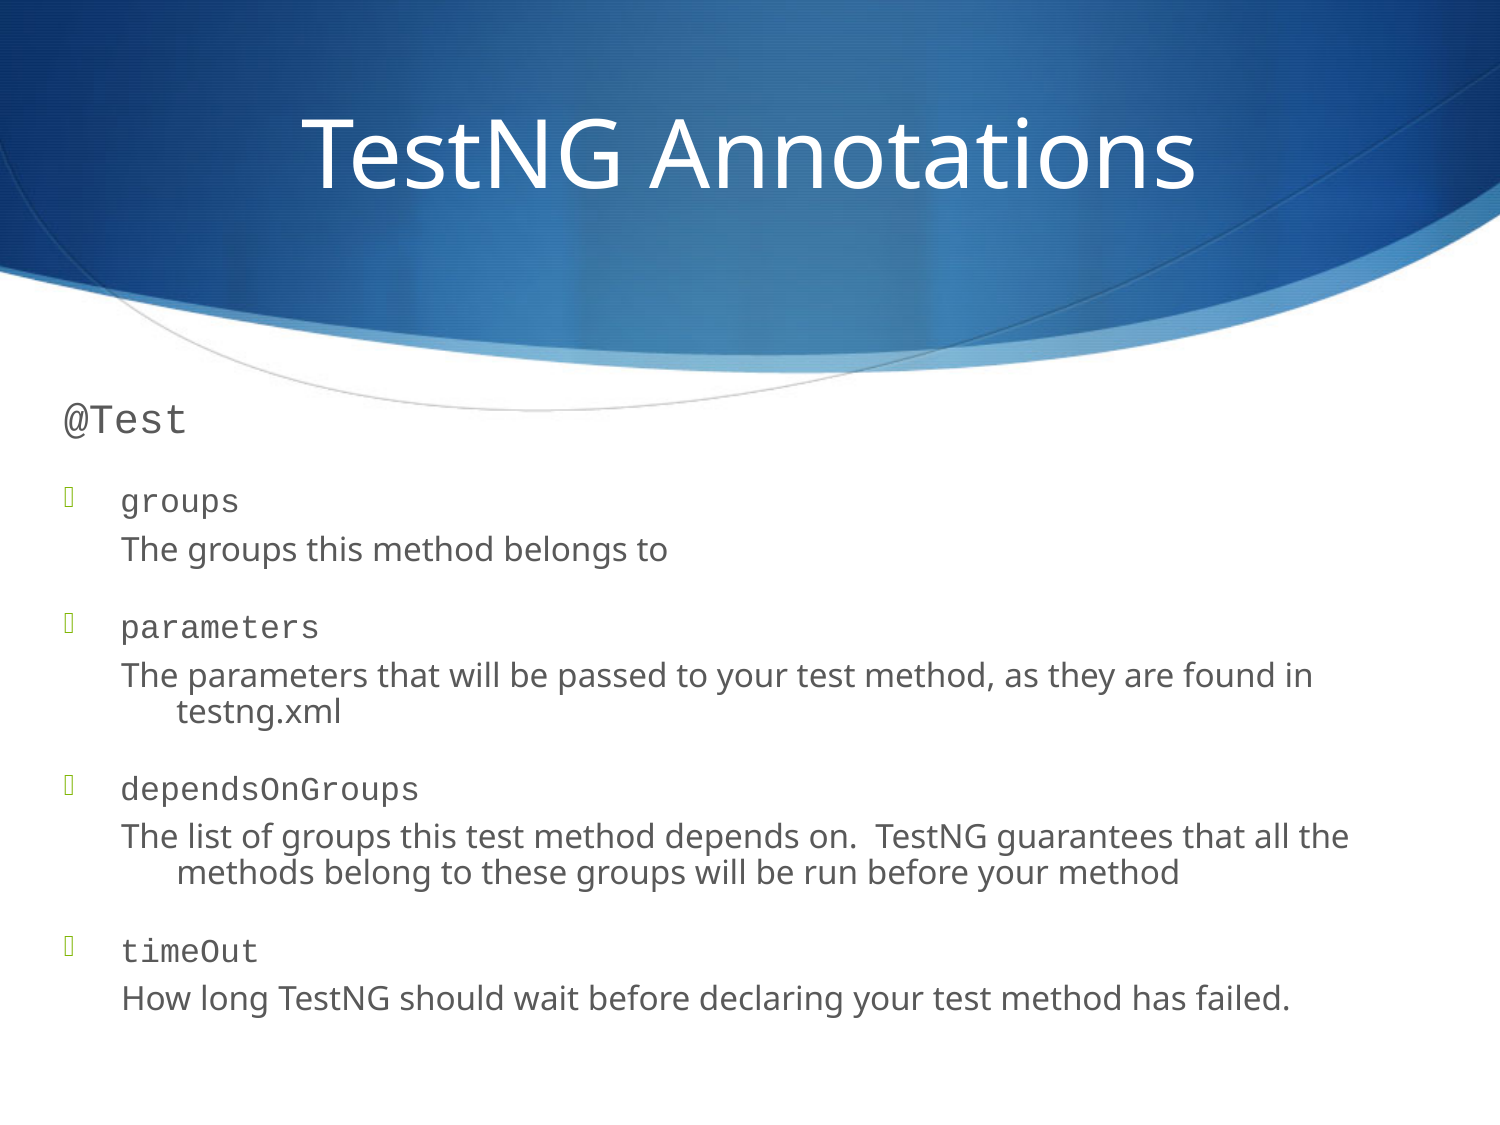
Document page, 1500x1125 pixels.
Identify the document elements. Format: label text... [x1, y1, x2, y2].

title TestNG Annotations [75, 56, 1425, 245]
picture [0, 0, 1500, 1125]
list @Test groups The groups this method belongs to parameters The parameters that will be passed to your test method, as they are found in testng.xml dependsOnGroups The list of groups this test method depends on. TestNG guarantees that all the methods belong to these groups will be run before your method timeOut How long TestNG should wait before declaring your test method has failed. [48, 390, 1466, 1078]
